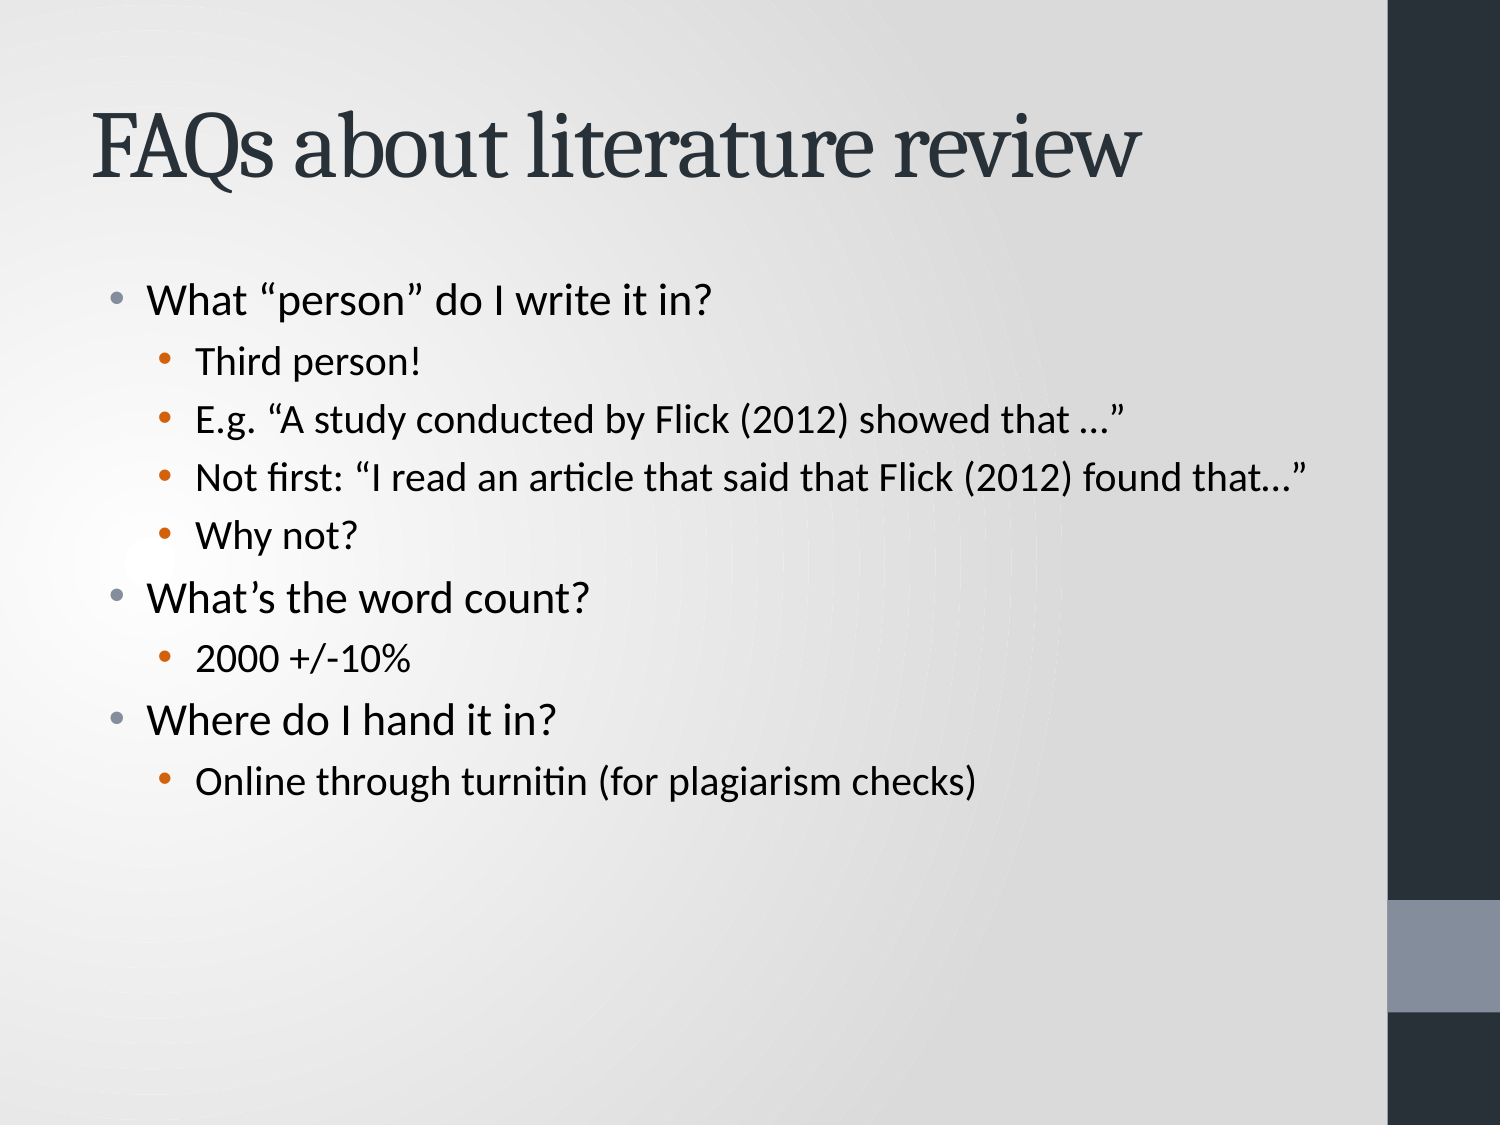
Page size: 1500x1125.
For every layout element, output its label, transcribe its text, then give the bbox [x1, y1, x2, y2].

list What “person” do I write it in? Third person! E.g. “A study conducted by Flick (2012) showed that …” Not first: “I read an article that said that Flick (2012) found that…” Why not? What’s the word count? 2000 +/-10% Where do I hand it in? Online through turnitin (for plagiarism checks) [75, 262, 1325, 1050]
title FAQs about literature review [75, 45, 1325, 233]
